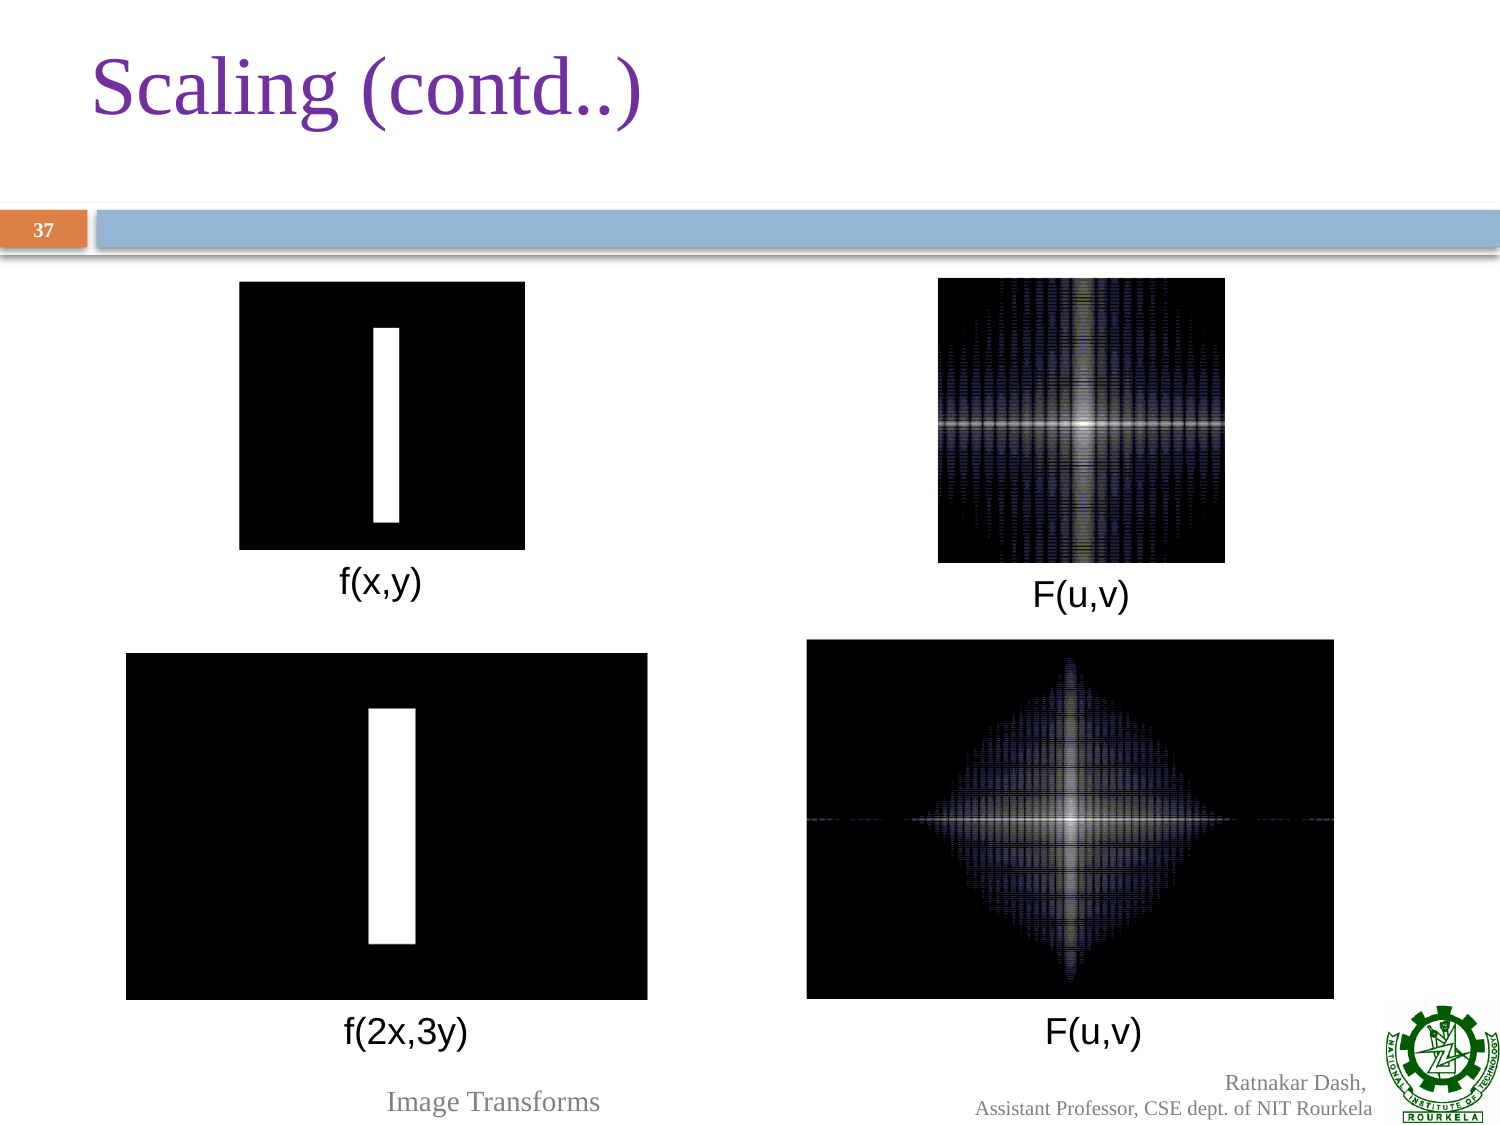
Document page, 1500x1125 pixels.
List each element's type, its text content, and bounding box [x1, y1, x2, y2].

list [805, 637, 1338, 1001]
picture [937, 274, 1226, 563]
title Scaling (contd..) [74, 0, 1413, 163]
picture [1384, 1004, 1500, 1125]
text_box F(u,v) [937, 572, 1225, 623]
slide_number 37 [0, 208, 88, 249]
picture [237, 274, 526, 551]
text_box F(u,v) [949, 1010, 1238, 1060]
picture [124, 649, 651, 1001]
text_box f(2x,3y) [262, 1010, 550, 1060]
text_box f(x,y) [237, 559, 525, 610]
